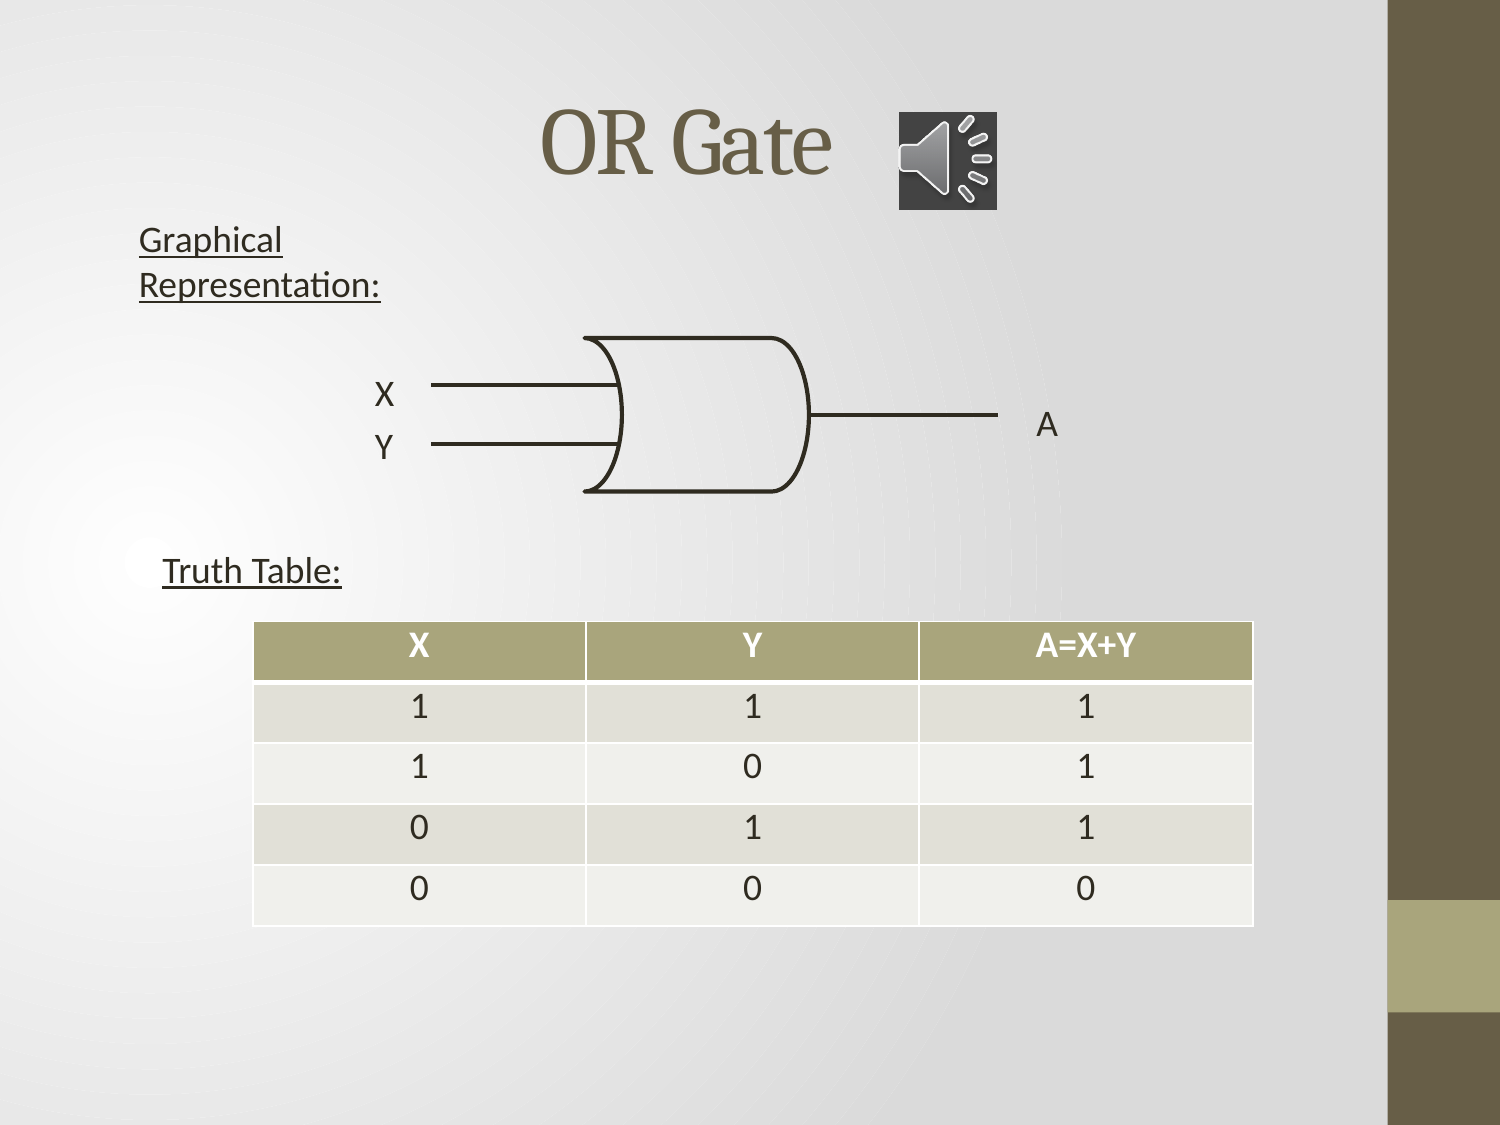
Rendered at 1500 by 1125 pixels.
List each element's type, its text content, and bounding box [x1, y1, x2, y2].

table_cell 1 [920, 744, 1252, 803]
picture [897, 110, 999, 212]
table_cell 1 [587, 805, 918, 864]
table_header A=X+Y [920, 622, 1252, 680]
text_box A [1021, 391, 1105, 452]
table_cell 1 [920, 685, 1252, 742]
table_cell 1 [254, 744, 585, 803]
table_header X [254, 622, 585, 680]
text_box Y [360, 414, 431, 475]
table_cell 1 [920, 805, 1252, 864]
table_cell 1 [587, 685, 918, 742]
table_cell 1 [254, 685, 585, 742]
table_cell 0 [254, 805, 585, 864]
text_box X [360, 361, 431, 414]
table_cell 0 [920, 866, 1252, 925]
table_cell 0 [587, 744, 918, 803]
text_box [582, 335, 811, 494]
table_cell 0 [254, 866, 585, 925]
table_cell 0 [587, 866, 918, 925]
title OR Gate [525, 42, 882, 231]
table_header Y [587, 622, 918, 680]
text_box Truth Table: [147, 538, 361, 599]
text_box Graphical Representation: [123, 208, 432, 313]
